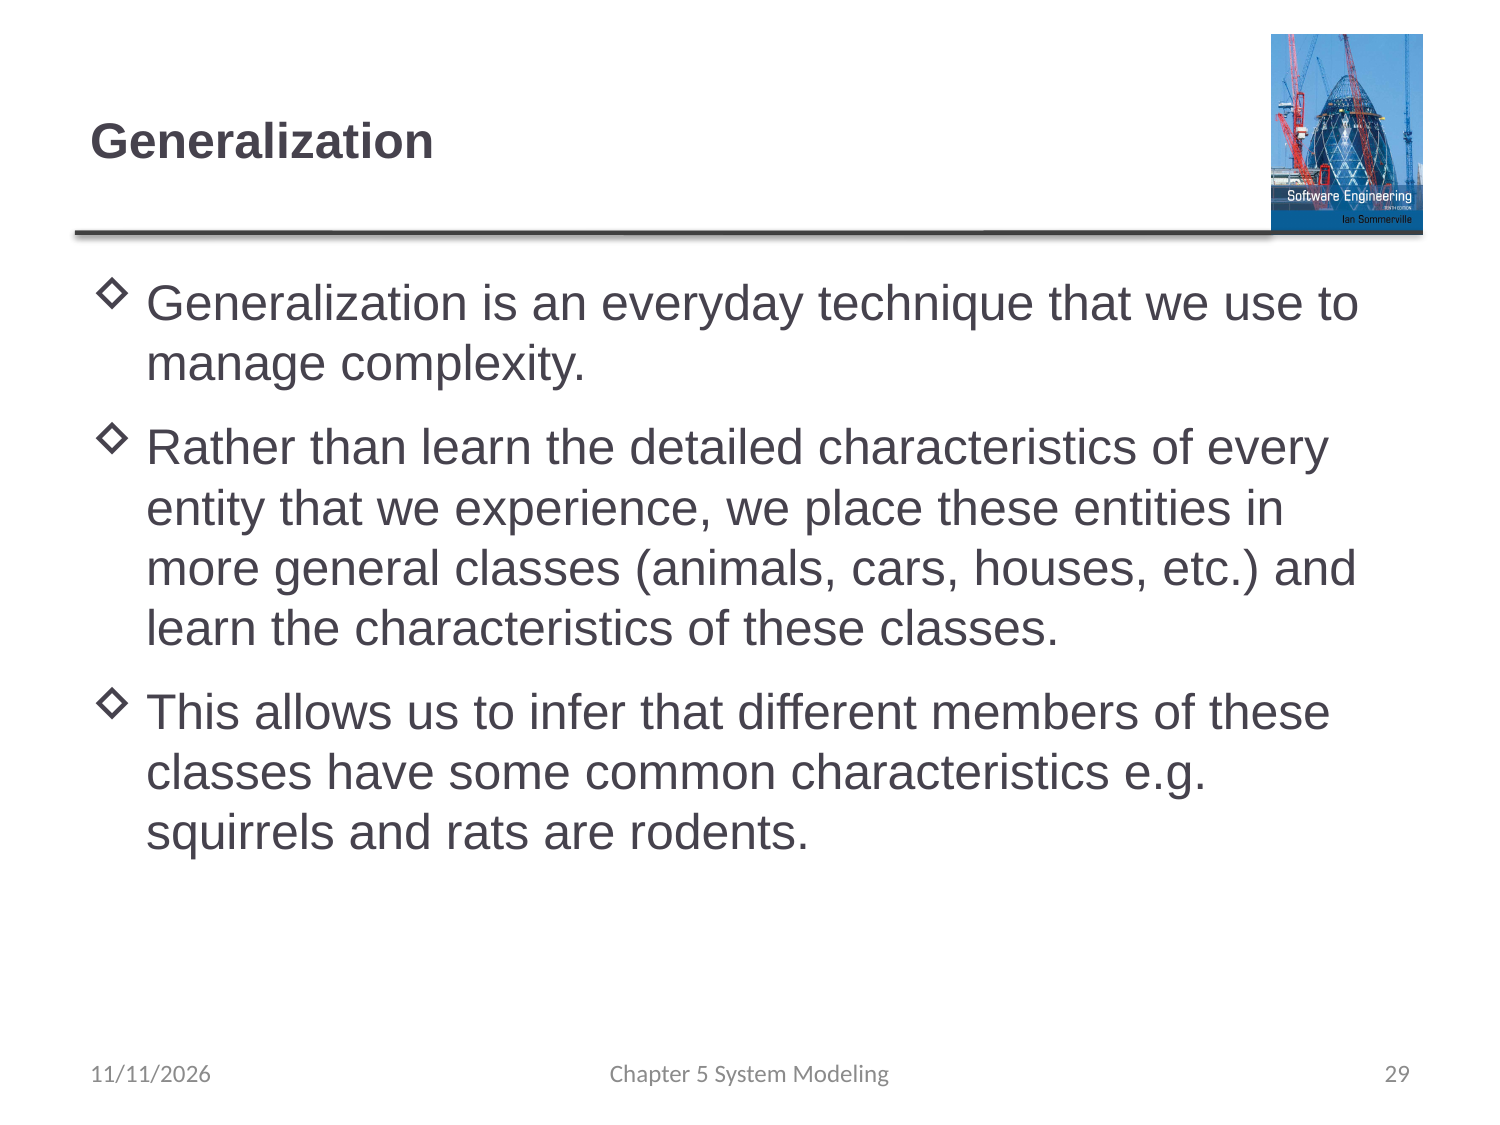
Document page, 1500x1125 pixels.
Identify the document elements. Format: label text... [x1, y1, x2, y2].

footer Chapter 5 System Modeling [512, 1042, 988, 1103]
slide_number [75, 1042, 425, 1103]
slide_number 29 [1074, 1042, 1425, 1103]
list Generalization is an everyday technique that we use to manage complexity. Rather than learn the detailed characteristics of every entity that we experience, we place these entities in more general classes (animals, cars, houses, etc.) and learn the characteristics of these classes. This allows us to infer that different members of these classes have some common characteristics e.g. squirrels and rats are rodents. [75, 262, 1425, 1005]
picture [1271, 34, 1423, 230]
title Generalization [74, 44, 1272, 233]
